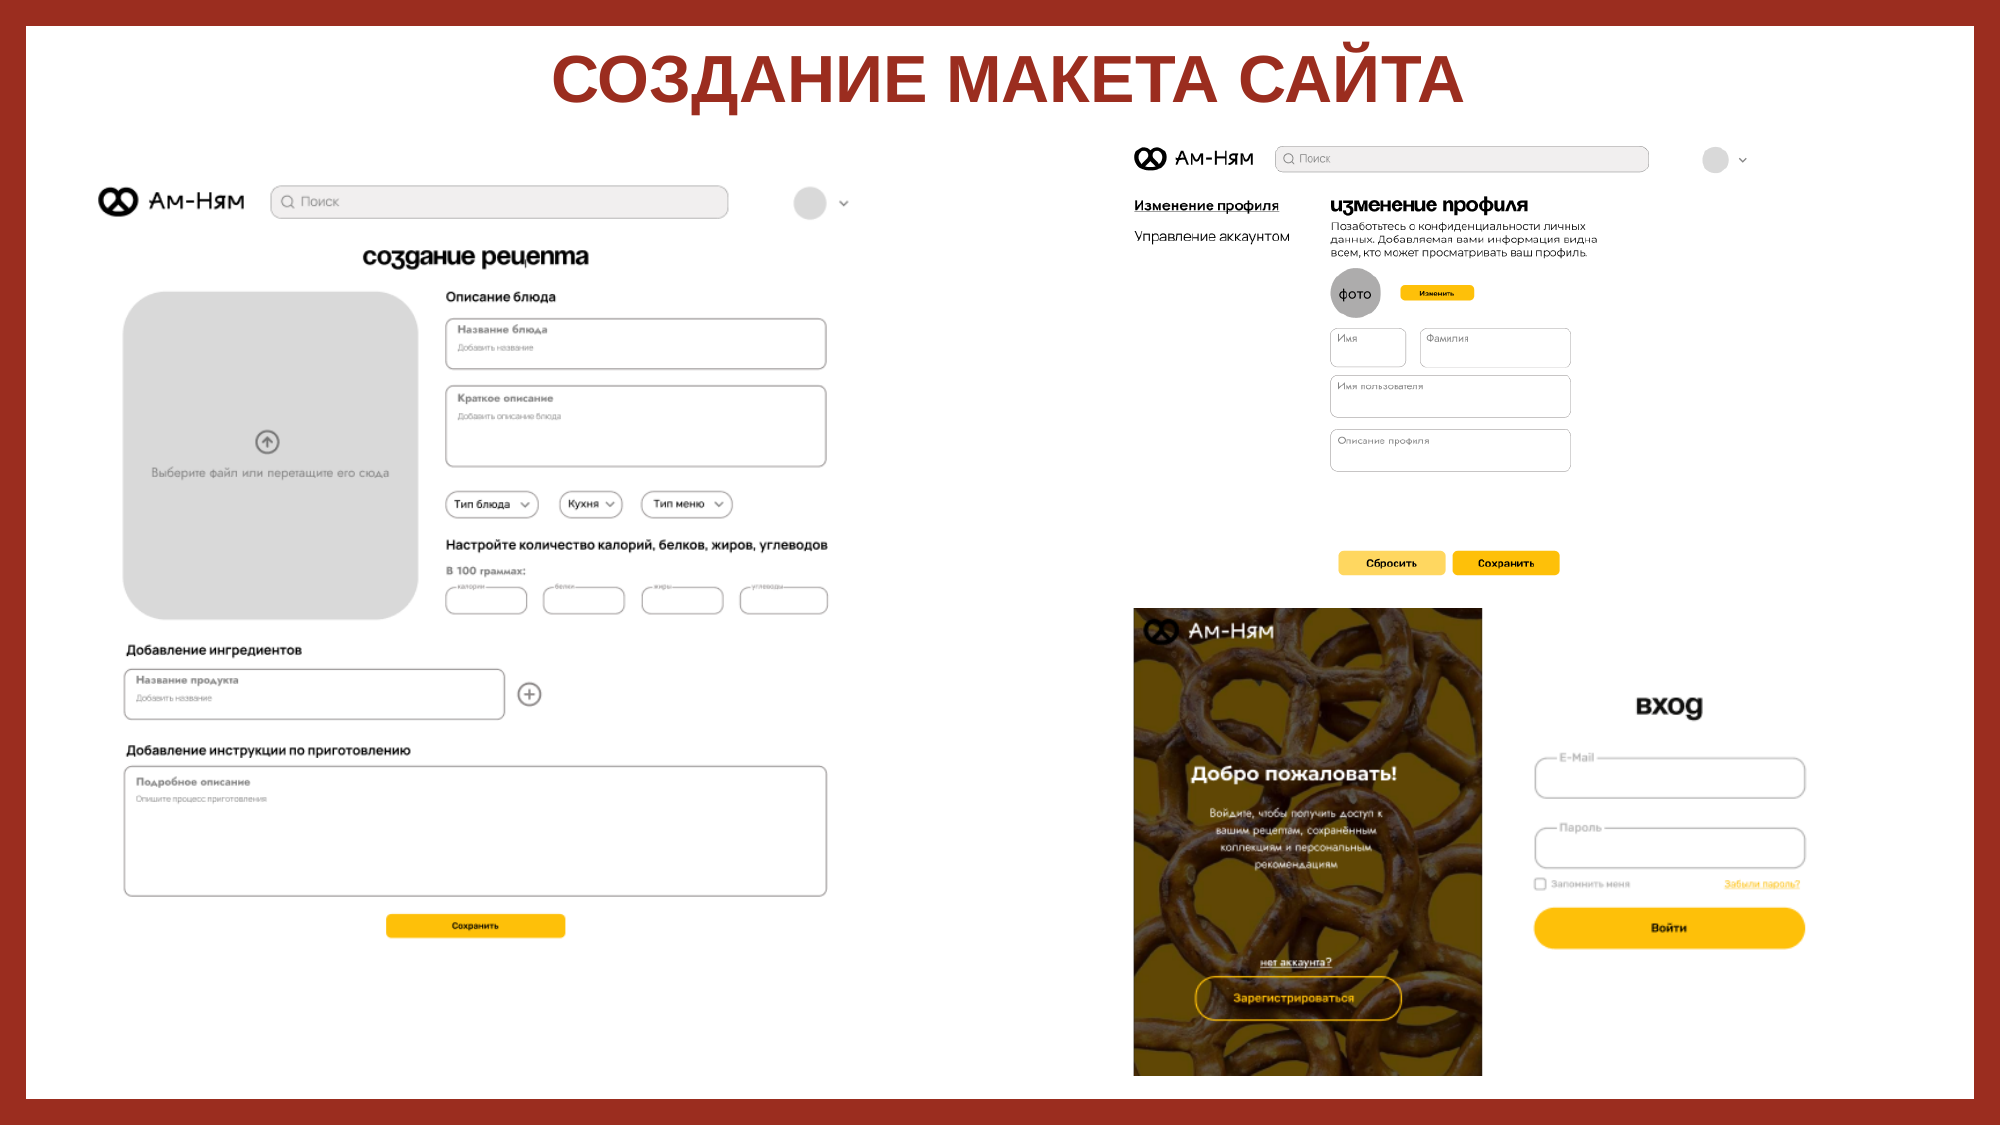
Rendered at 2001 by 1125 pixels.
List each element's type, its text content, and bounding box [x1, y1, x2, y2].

picture [1133, 608, 1867, 1077]
picture [67, 175, 880, 950]
title СОЗДАНИЕ МАКЕТА САЙТА [536, 28, 1500, 133]
picture [1107, 132, 1773, 585]
text_box [0, 0, 2000, 1125]
